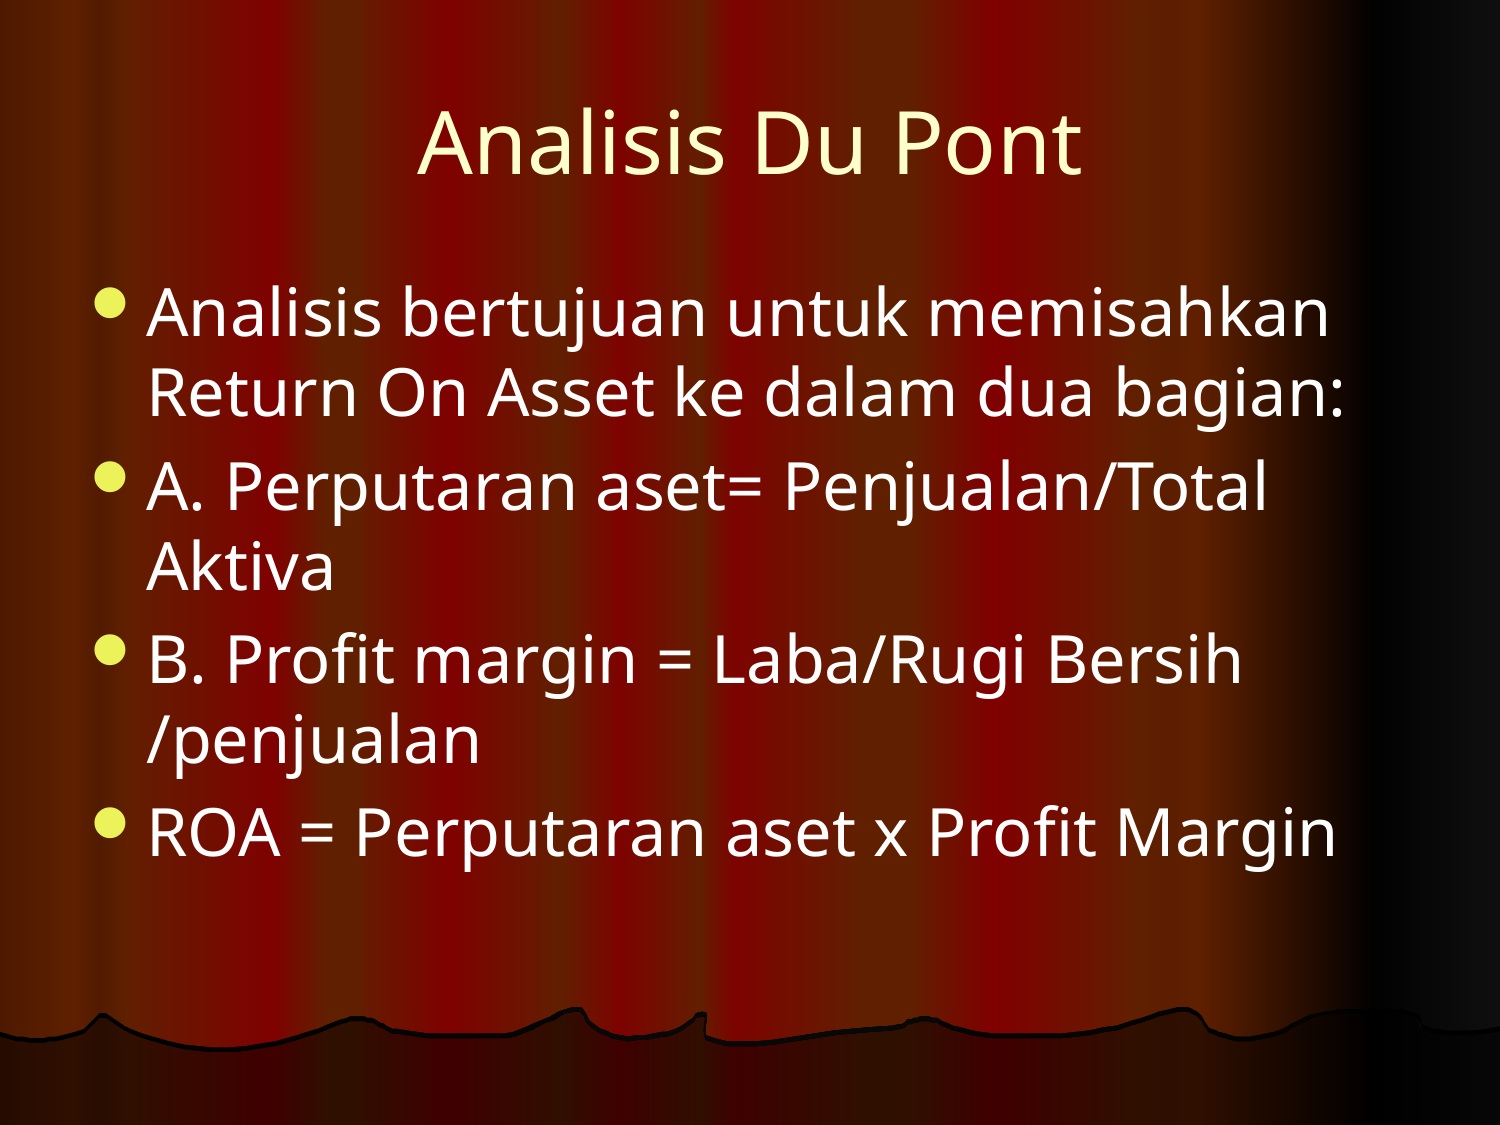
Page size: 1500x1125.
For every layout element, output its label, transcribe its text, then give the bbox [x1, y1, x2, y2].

title Analisis Du Pont [74, 45, 1426, 233]
list Analisis bertujuan untuk memisahkan Return On Asset ke dalam dua bagian: A. Perputaran aset= Penjualan/Total Aktiva B. Profit margin = Laba/Rugi Bersih /penjualan ROA = Perputaran aset x Profit Margin [74, 262, 1426, 1006]
